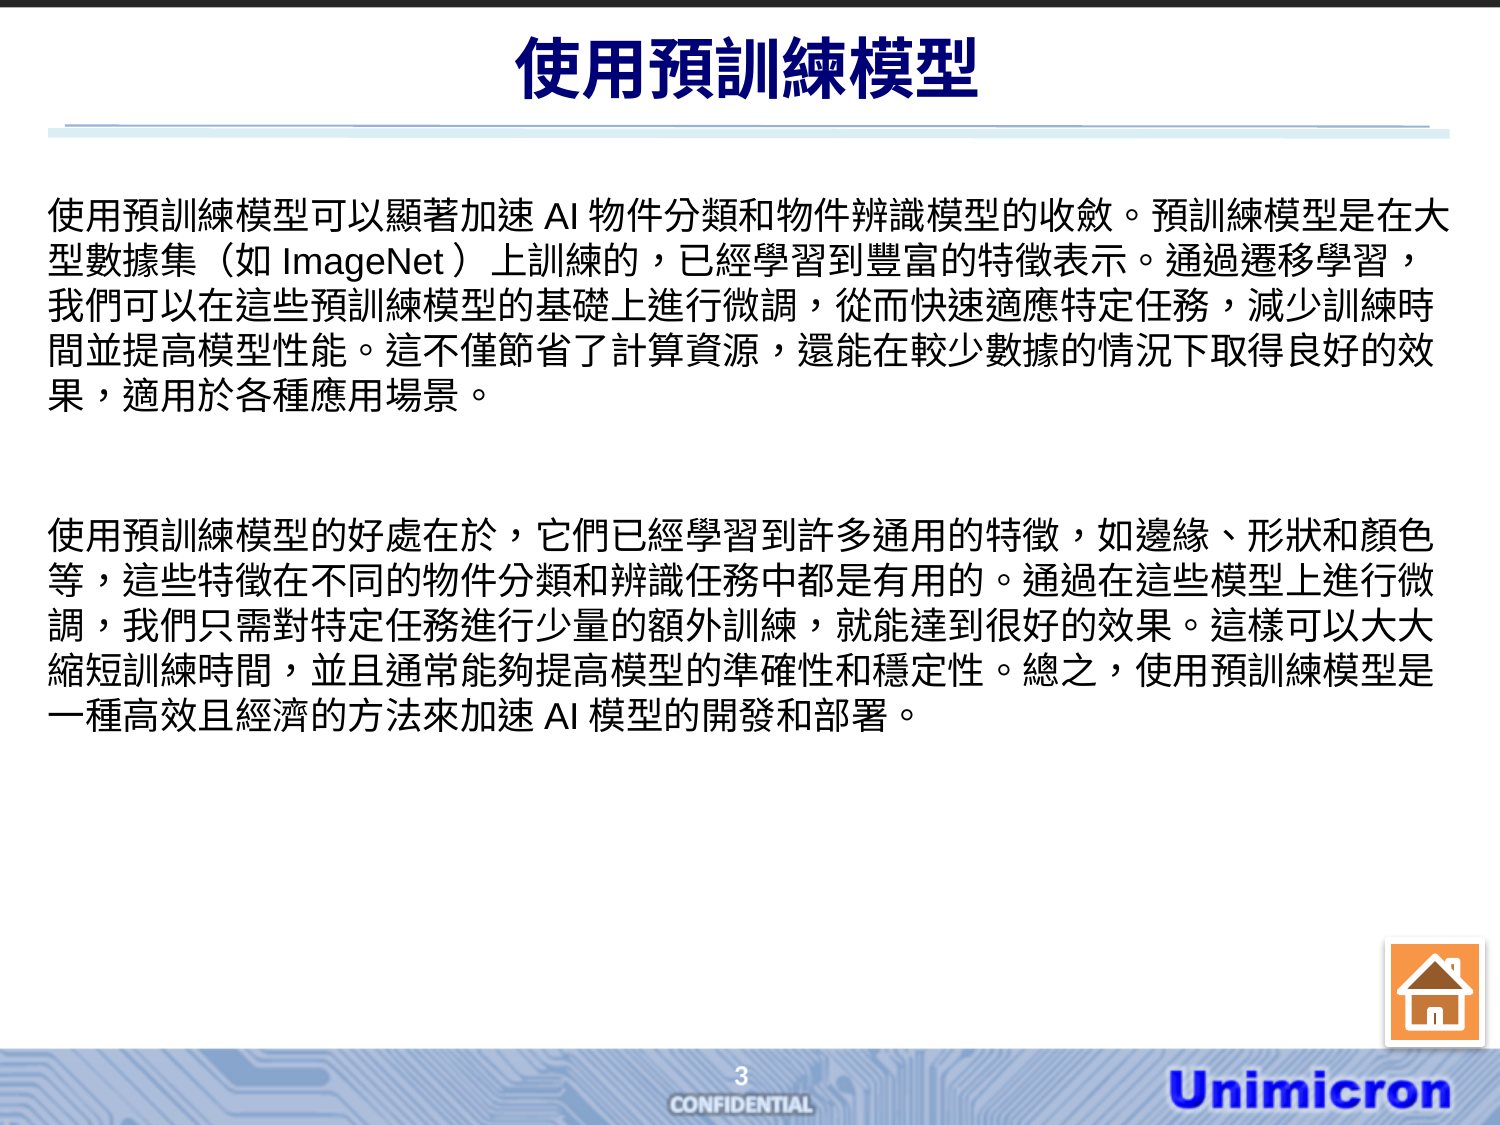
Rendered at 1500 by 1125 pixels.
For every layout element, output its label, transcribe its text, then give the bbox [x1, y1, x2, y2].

text_box 使用預訓練模型可以顯著加速AI物件分類和物件辨識模型的收斂。預訓練模型是在大型數據集（如ImageNet）上訓練的，已經學習到豐富的特徵表示。通過遷移學習，我們可以在這些預訓練模型的基礎上進行微調，從而快速適應特定任務，減少訓練時間並提高模型性能。這不僅節省了計算資源，還能在較少數據的情況下取得良好的效果，適用於各種應用場景。 使用預訓練模型的好處在於，它們已經學習到許多通用的特徵，如邊緣、形狀和顏色等，這些特徵在不同的物件分類和辨識任務中都是有用的。通過在這些模型上進行微調，我們只需對特定任務進行少量的額外訓練，就能達到很好的效果。這樣可以大大縮短訓練時間，並且通常能夠提高模型的準確性和穩定性。總之，使用預訓練模型是一種高效且經濟的方法來加速AI模型的開發和部署。 [32, 184, 1471, 790]
slide_number 3 [679, 1043, 804, 1104]
title 使用預訓練模型 [0, 7, 1500, 126]
picture [0, 126, 1500, 1125]
text_box [1385, 937, 1485, 1047]
